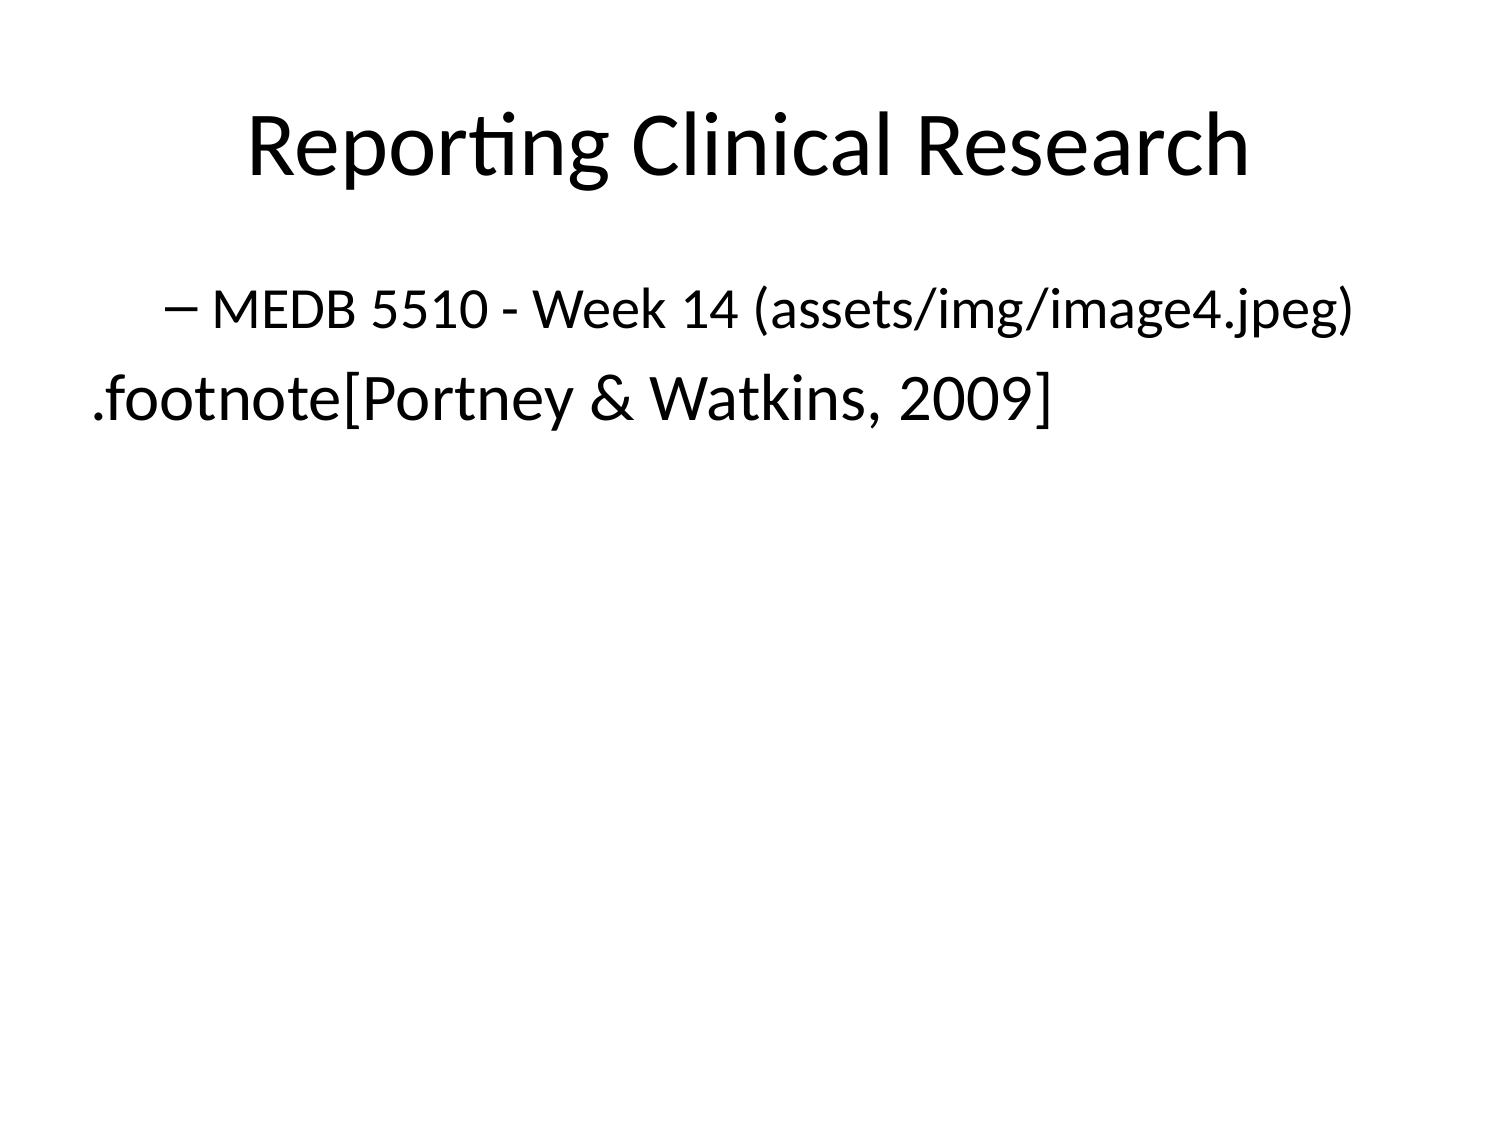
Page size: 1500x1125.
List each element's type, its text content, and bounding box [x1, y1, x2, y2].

list MEDB 5510 - Week 14 (assets/img/image4.jpeg) .footnote[Portney & Watkins, 2009] [75, 262, 1425, 1005]
title Reporting Clinical Research [75, 45, 1425, 233]
